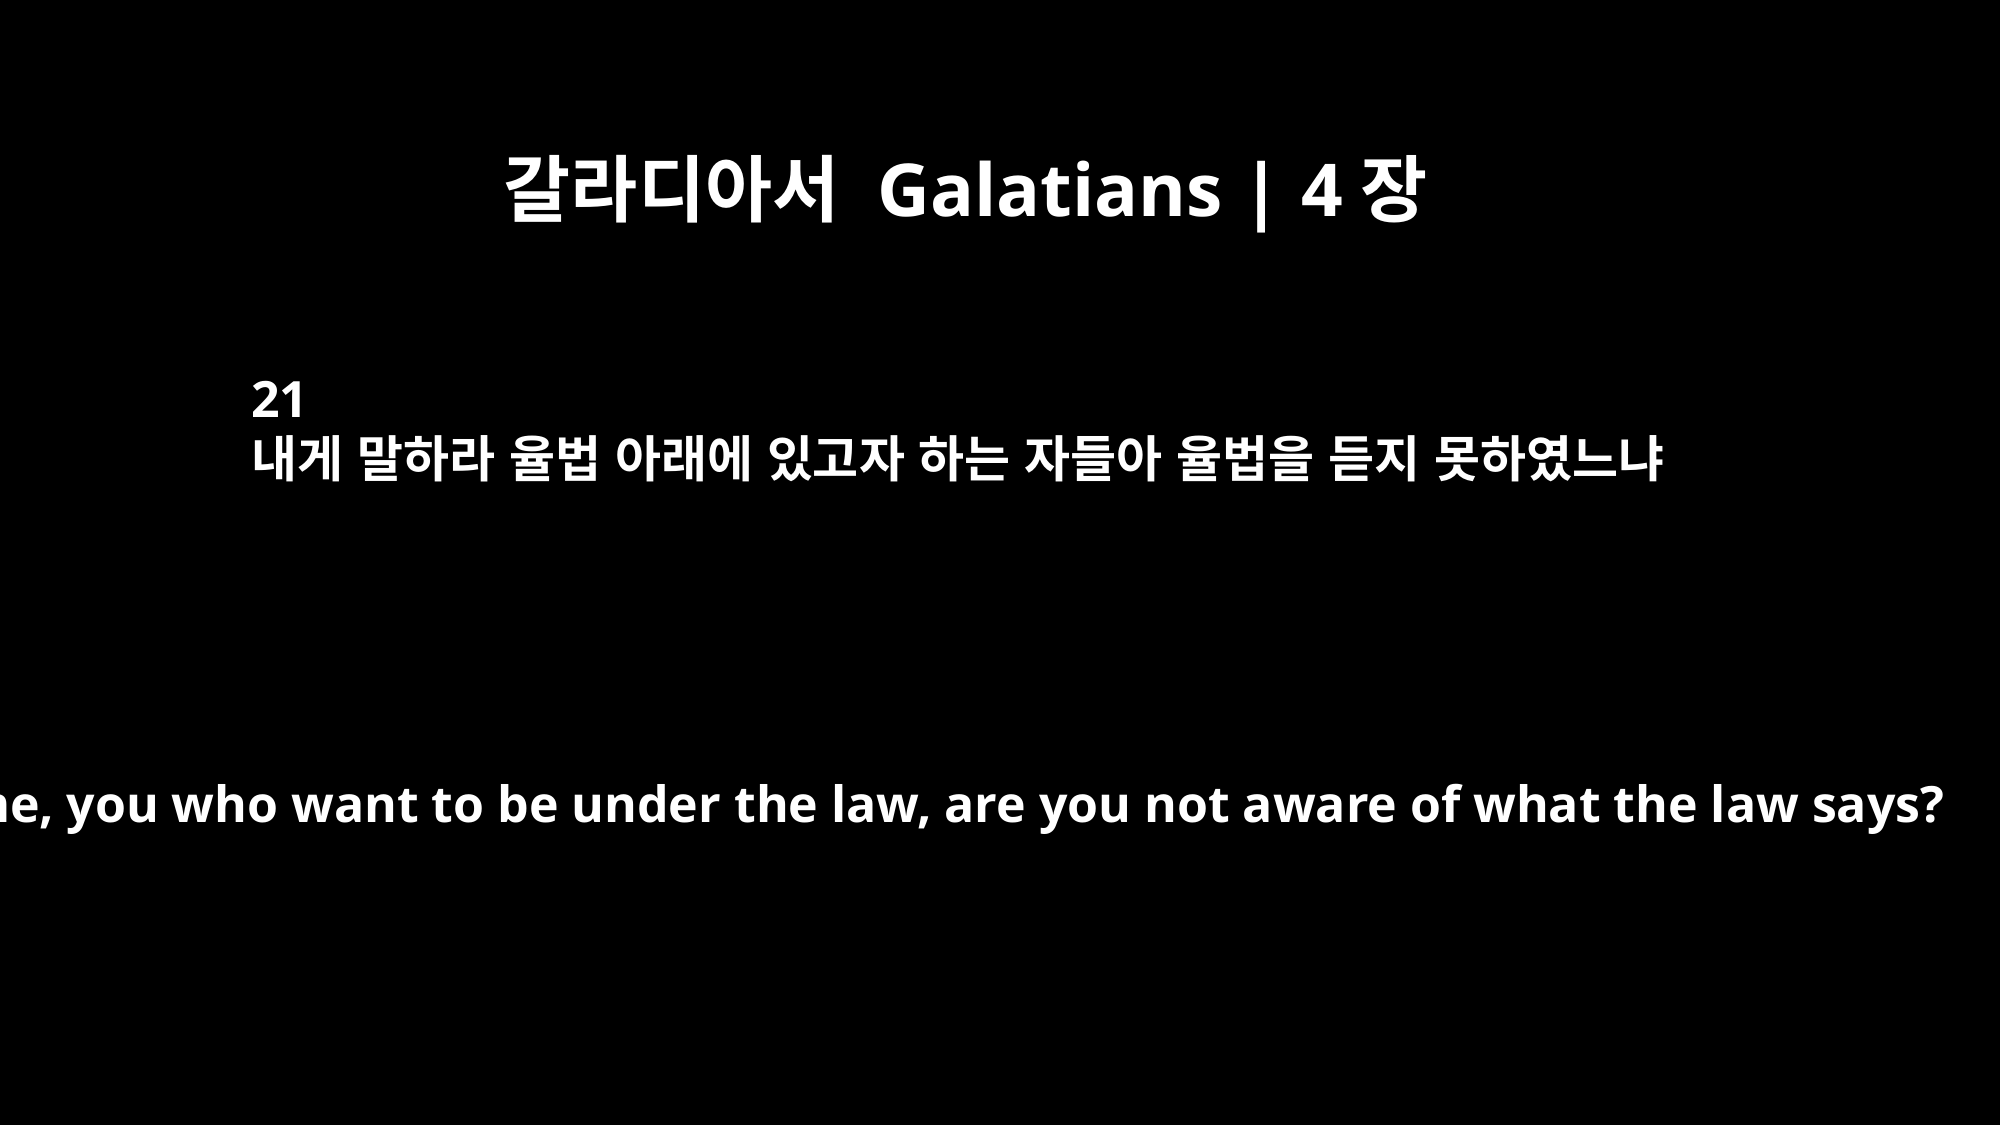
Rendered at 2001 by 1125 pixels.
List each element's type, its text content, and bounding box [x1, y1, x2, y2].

text_box Tell me, you who want to be under the law, are you not aware of what the law says? [0, 764, 1960, 840]
text_box 21 내게 말하라 율법 아래에 있고자 하는 자들아 율법을 듣지 못하였느냐 [236, 359, 1681, 495]
text_box 갈라디아서 Galatians | 4장 [488, 136, 1443, 239]
